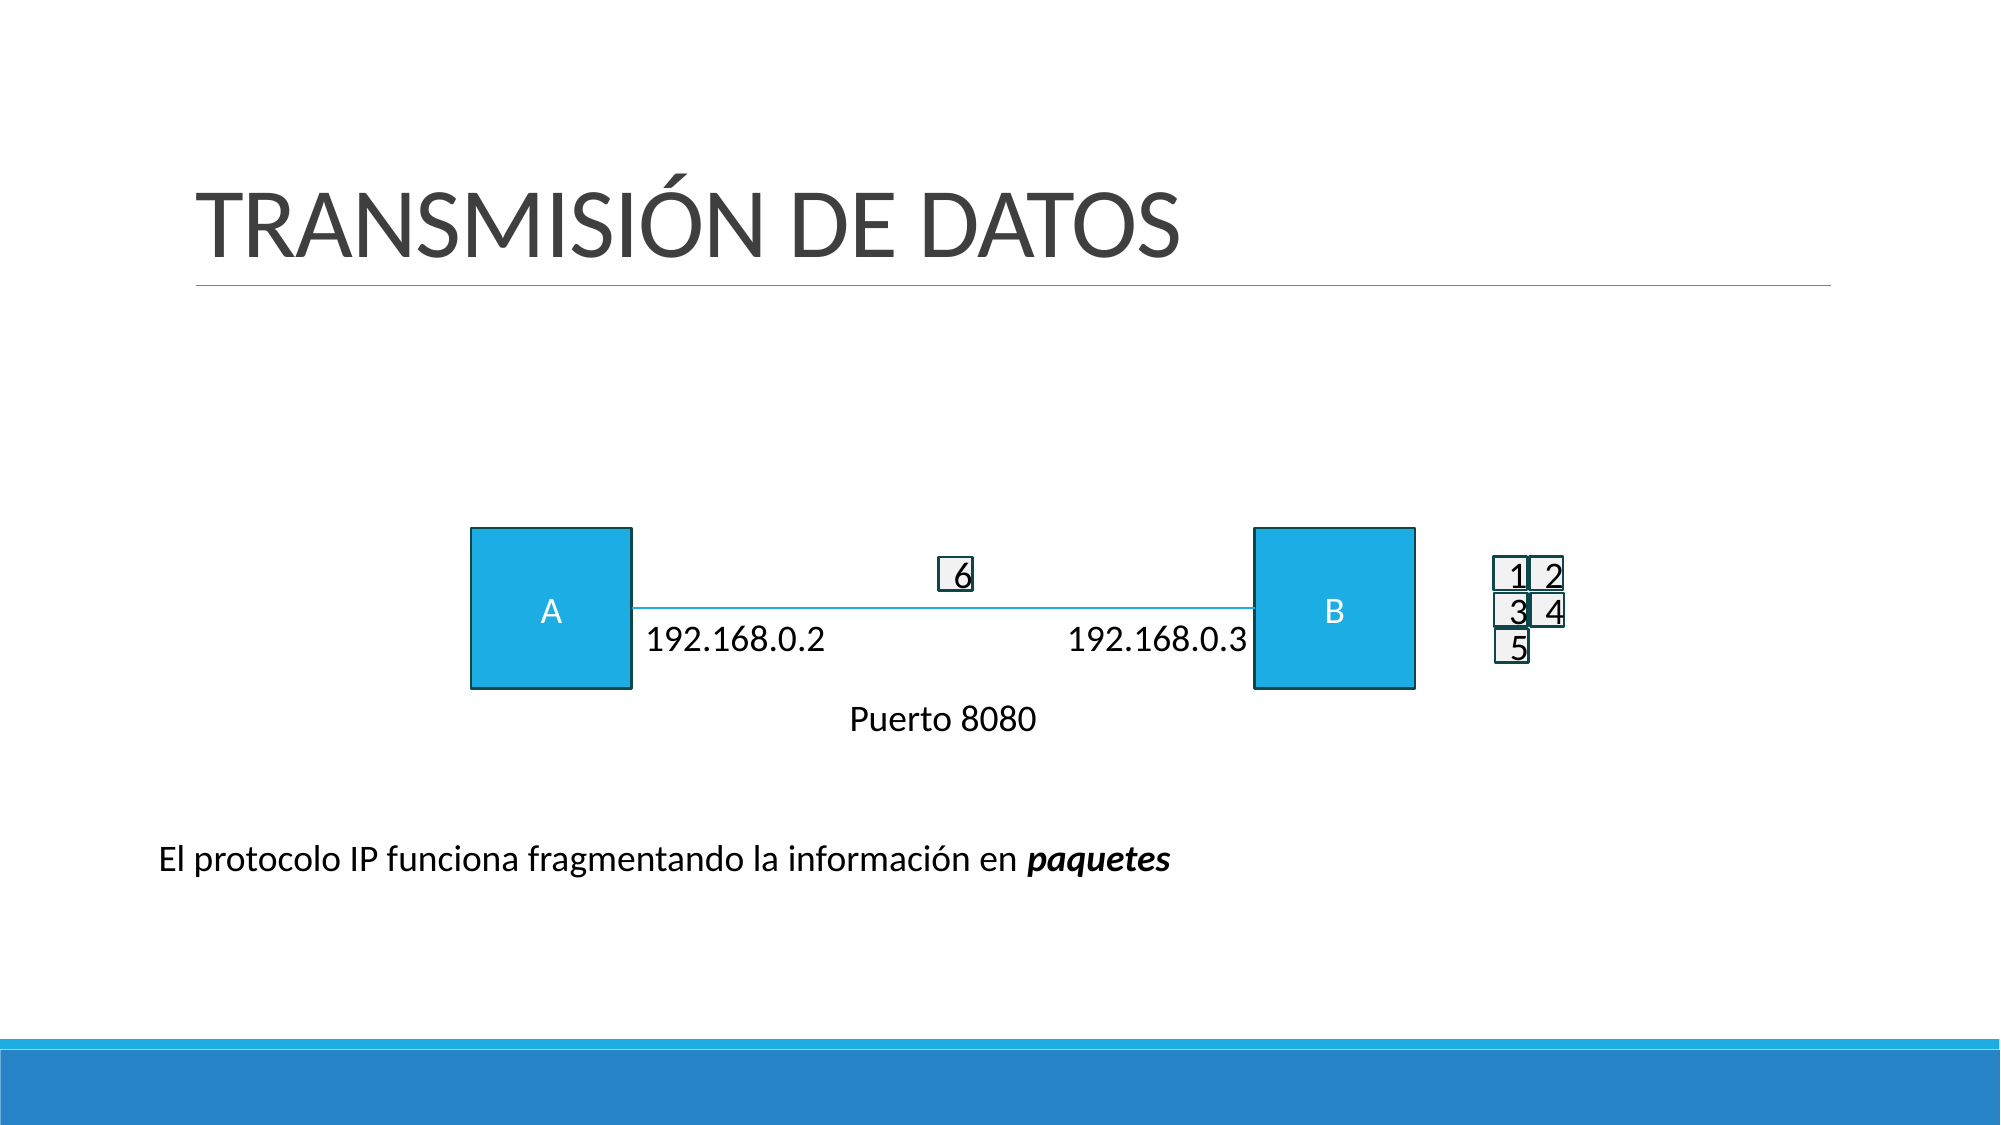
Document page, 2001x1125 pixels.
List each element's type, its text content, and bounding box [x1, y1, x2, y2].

text_box 4 [1530, 593, 1564, 627]
text_box 192.168.0.2 [583, 606, 888, 668]
text_box A [471, 528, 632, 689]
text_box 1 [1493, 556, 1527, 590]
text_box 6 [938, 557, 973, 591]
text_box 5 [1495, 629, 1529, 663]
title TRANSMISIÓN DE DATOS [180, 47, 1830, 285]
text_box El protocolo IP funciona fragmentando la información en paquetes [143, 826, 1416, 887]
text_box 3 [1494, 593, 1528, 627]
text_box 192.168.0.3 [1004, 606, 1310, 668]
text_box 2 [1529, 556, 1564, 590]
text_box Puerto 8080 [790, 686, 1096, 748]
text_box B [1254, 528, 1416, 689]
